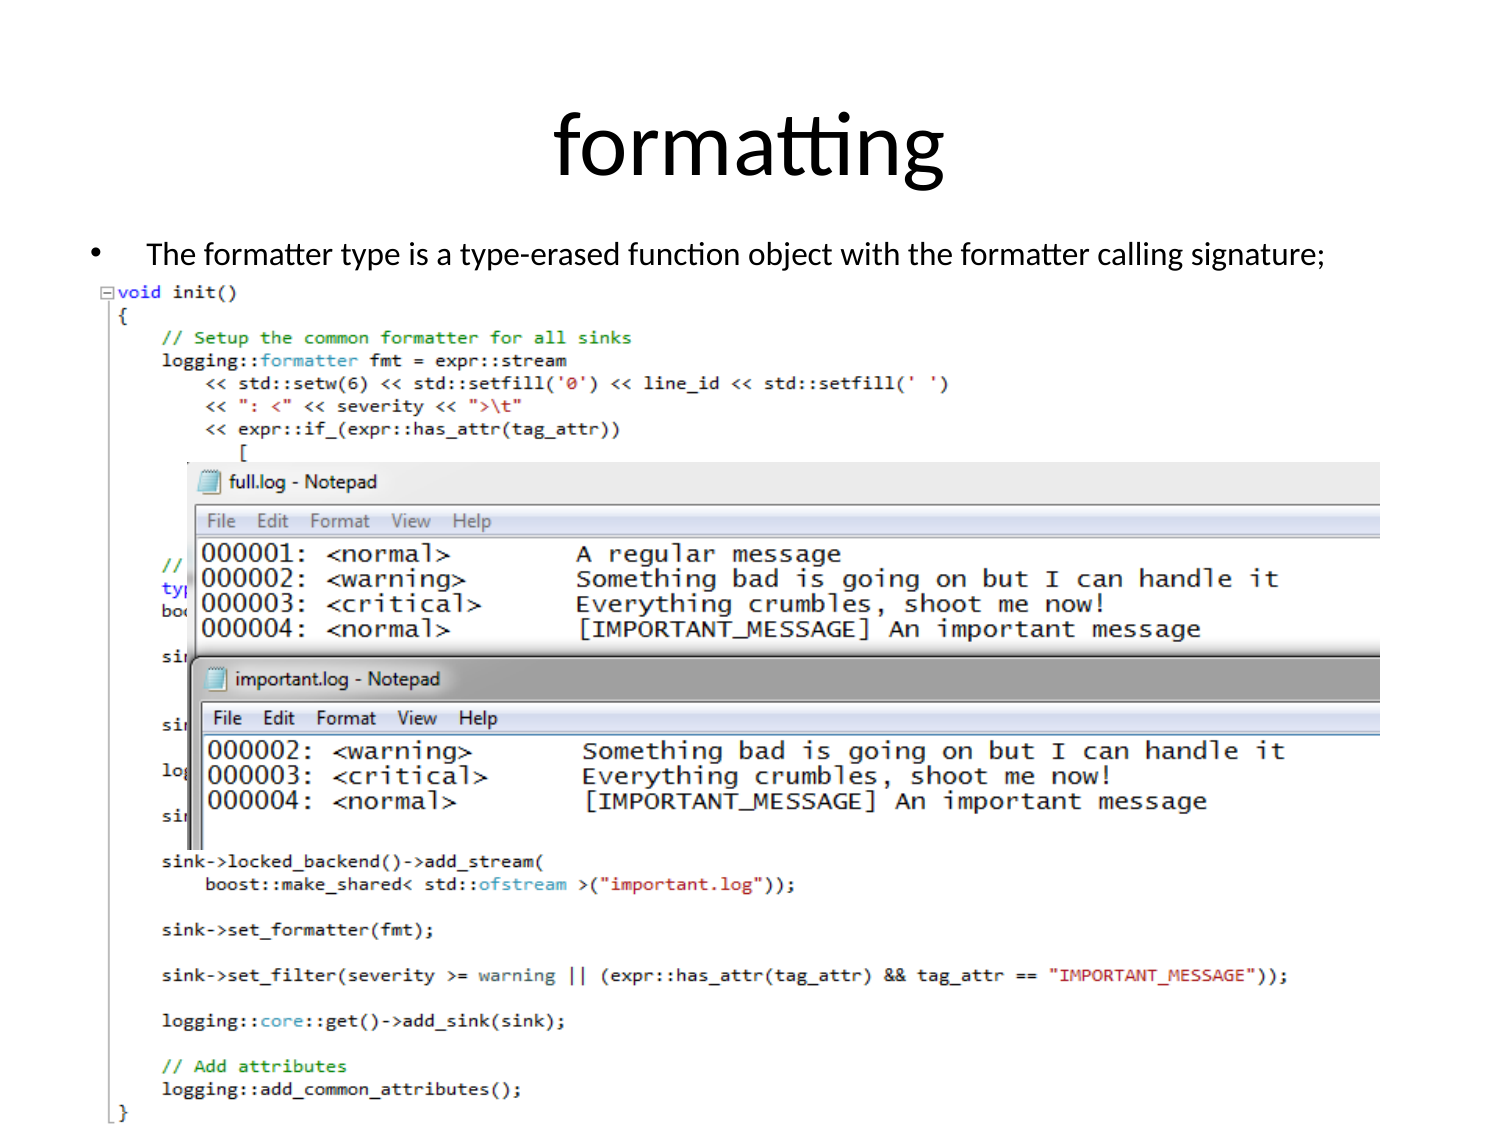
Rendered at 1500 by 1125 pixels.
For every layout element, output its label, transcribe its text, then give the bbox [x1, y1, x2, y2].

list The formatter type is a type-erased function object with the formatter calling signature; [75, 224, 1425, 968]
picture [99, 274, 1380, 1125]
title formatting [75, 45, 1425, 224]
